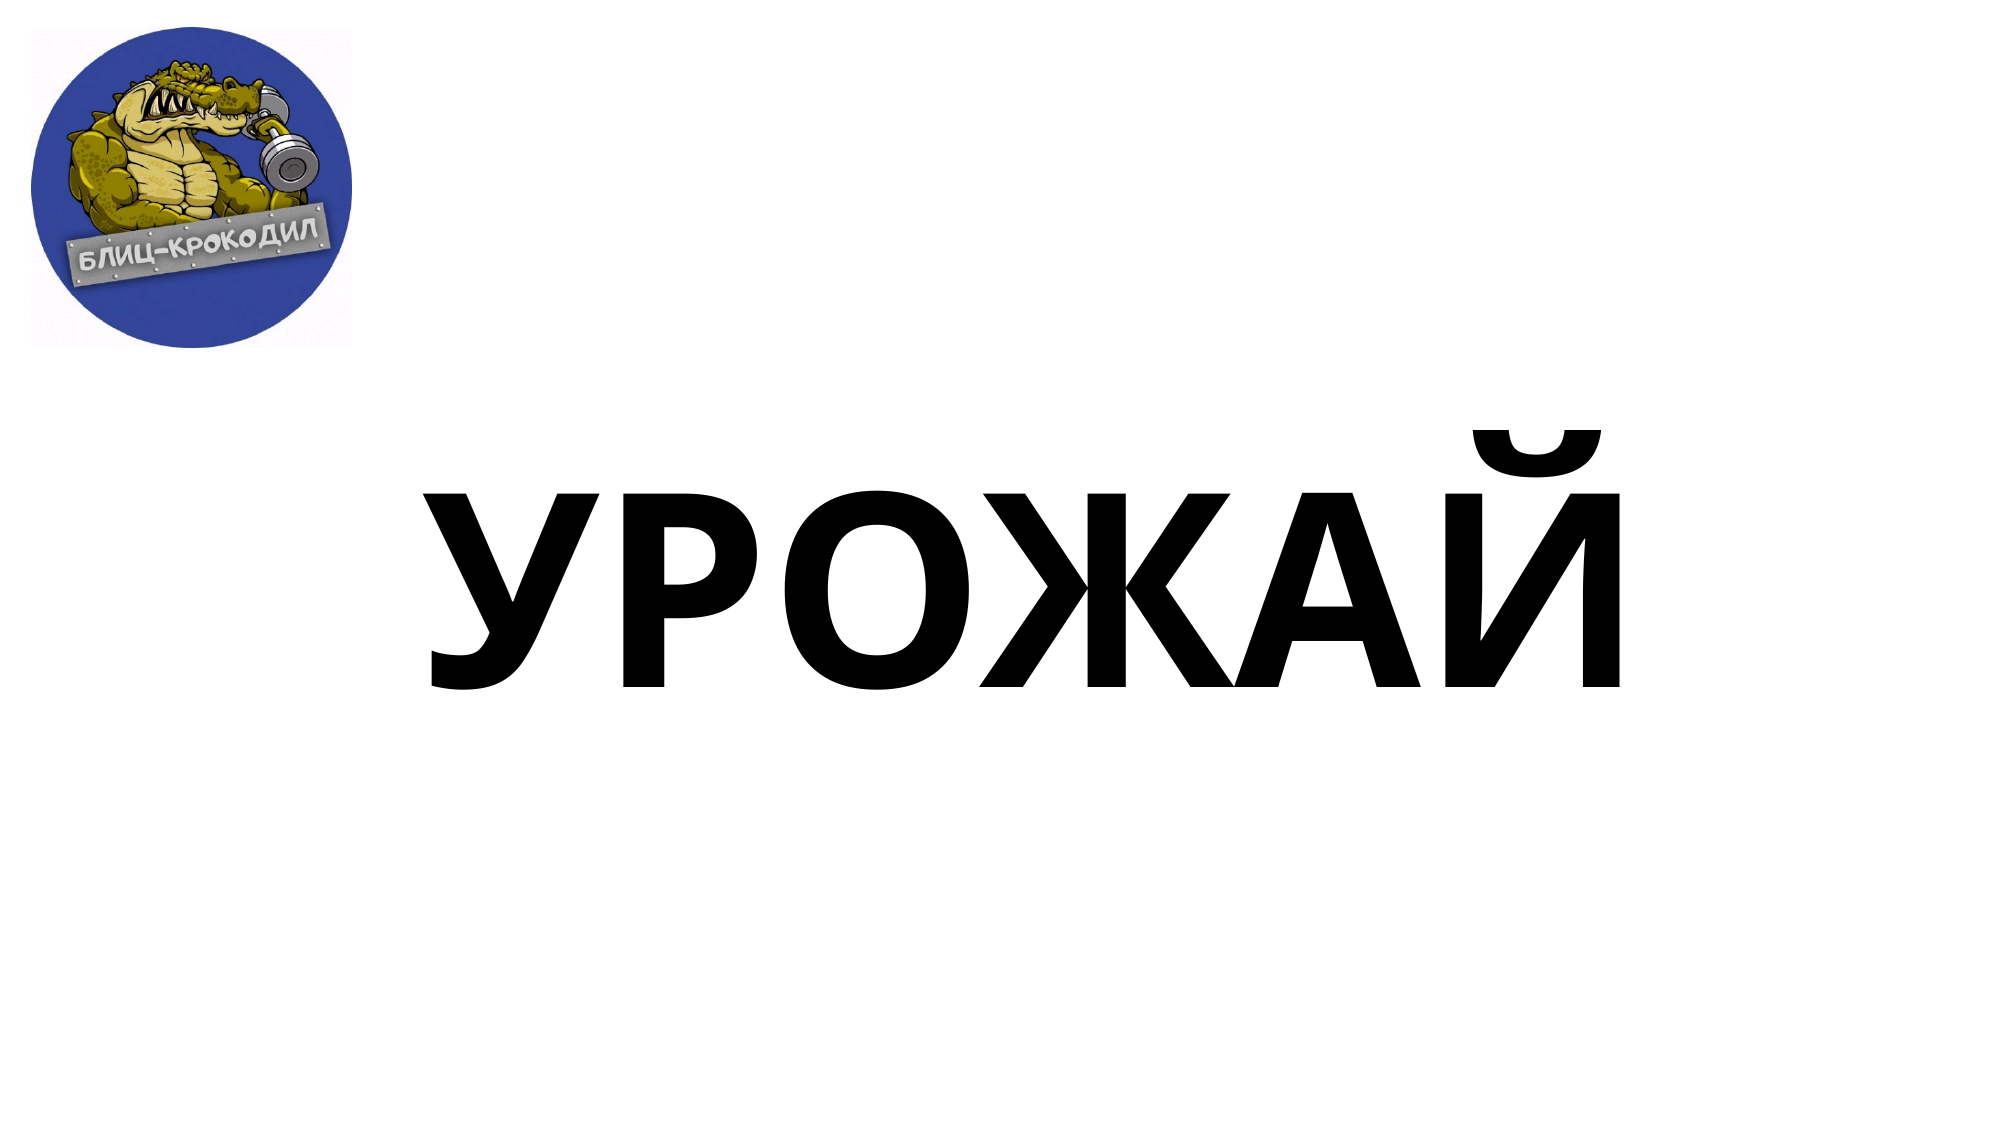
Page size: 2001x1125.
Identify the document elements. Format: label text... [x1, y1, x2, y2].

picture [31, 27, 352, 348]
title УРОЖАЙ [282, 361, 1783, 754]
